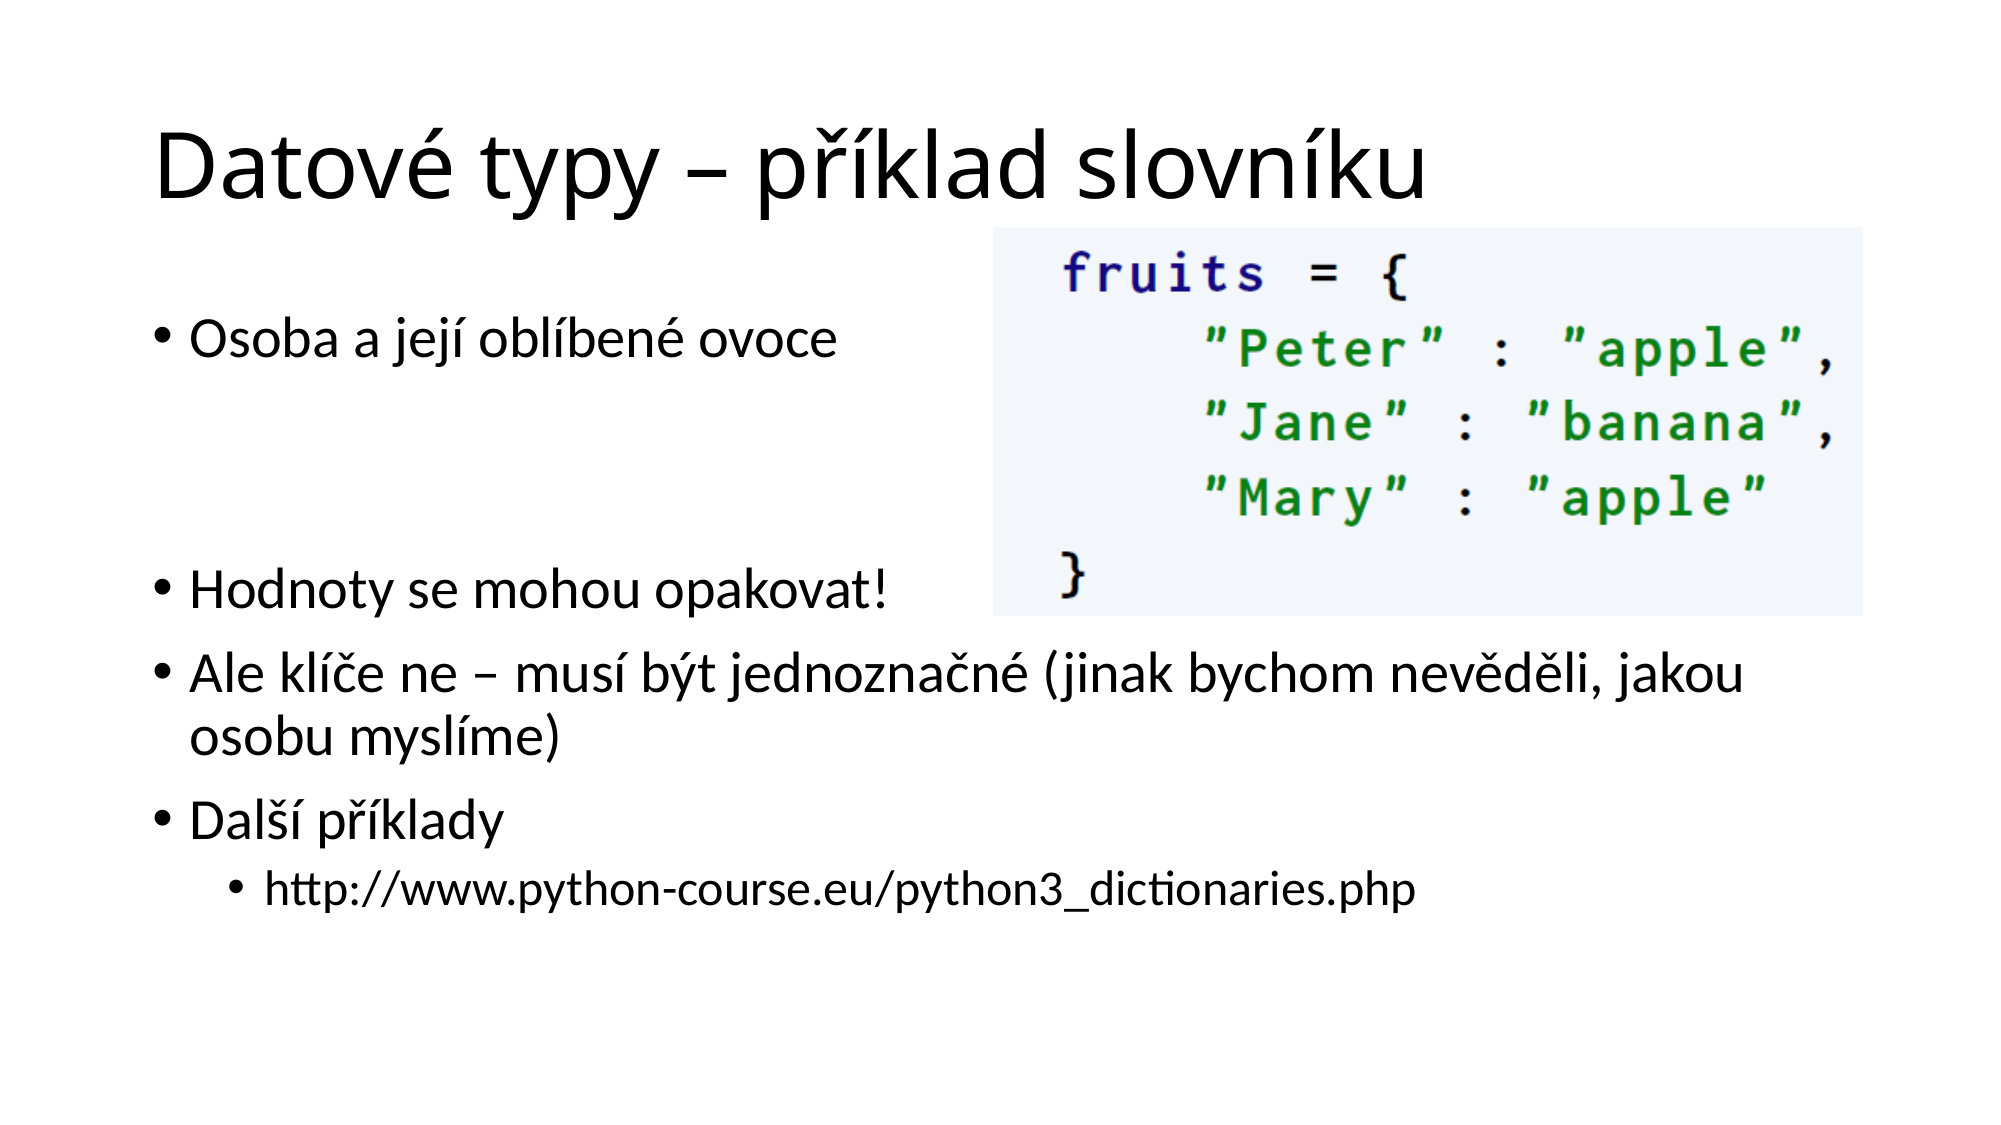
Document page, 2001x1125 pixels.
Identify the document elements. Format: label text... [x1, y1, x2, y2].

picture [993, 226, 1863, 616]
title Datové typy – příklad slovníku [137, 59, 1863, 278]
list Osoba a její oblíbené ovoce Hodnoty se mohou opakovat! Ale klíče ne – musí být jednoznačné (jinak bychom nevěděli, jakou osobu myslíme) Další příklady http://www.python-course.eu/python3_dictionaries.php [137, 299, 1863, 1014]
